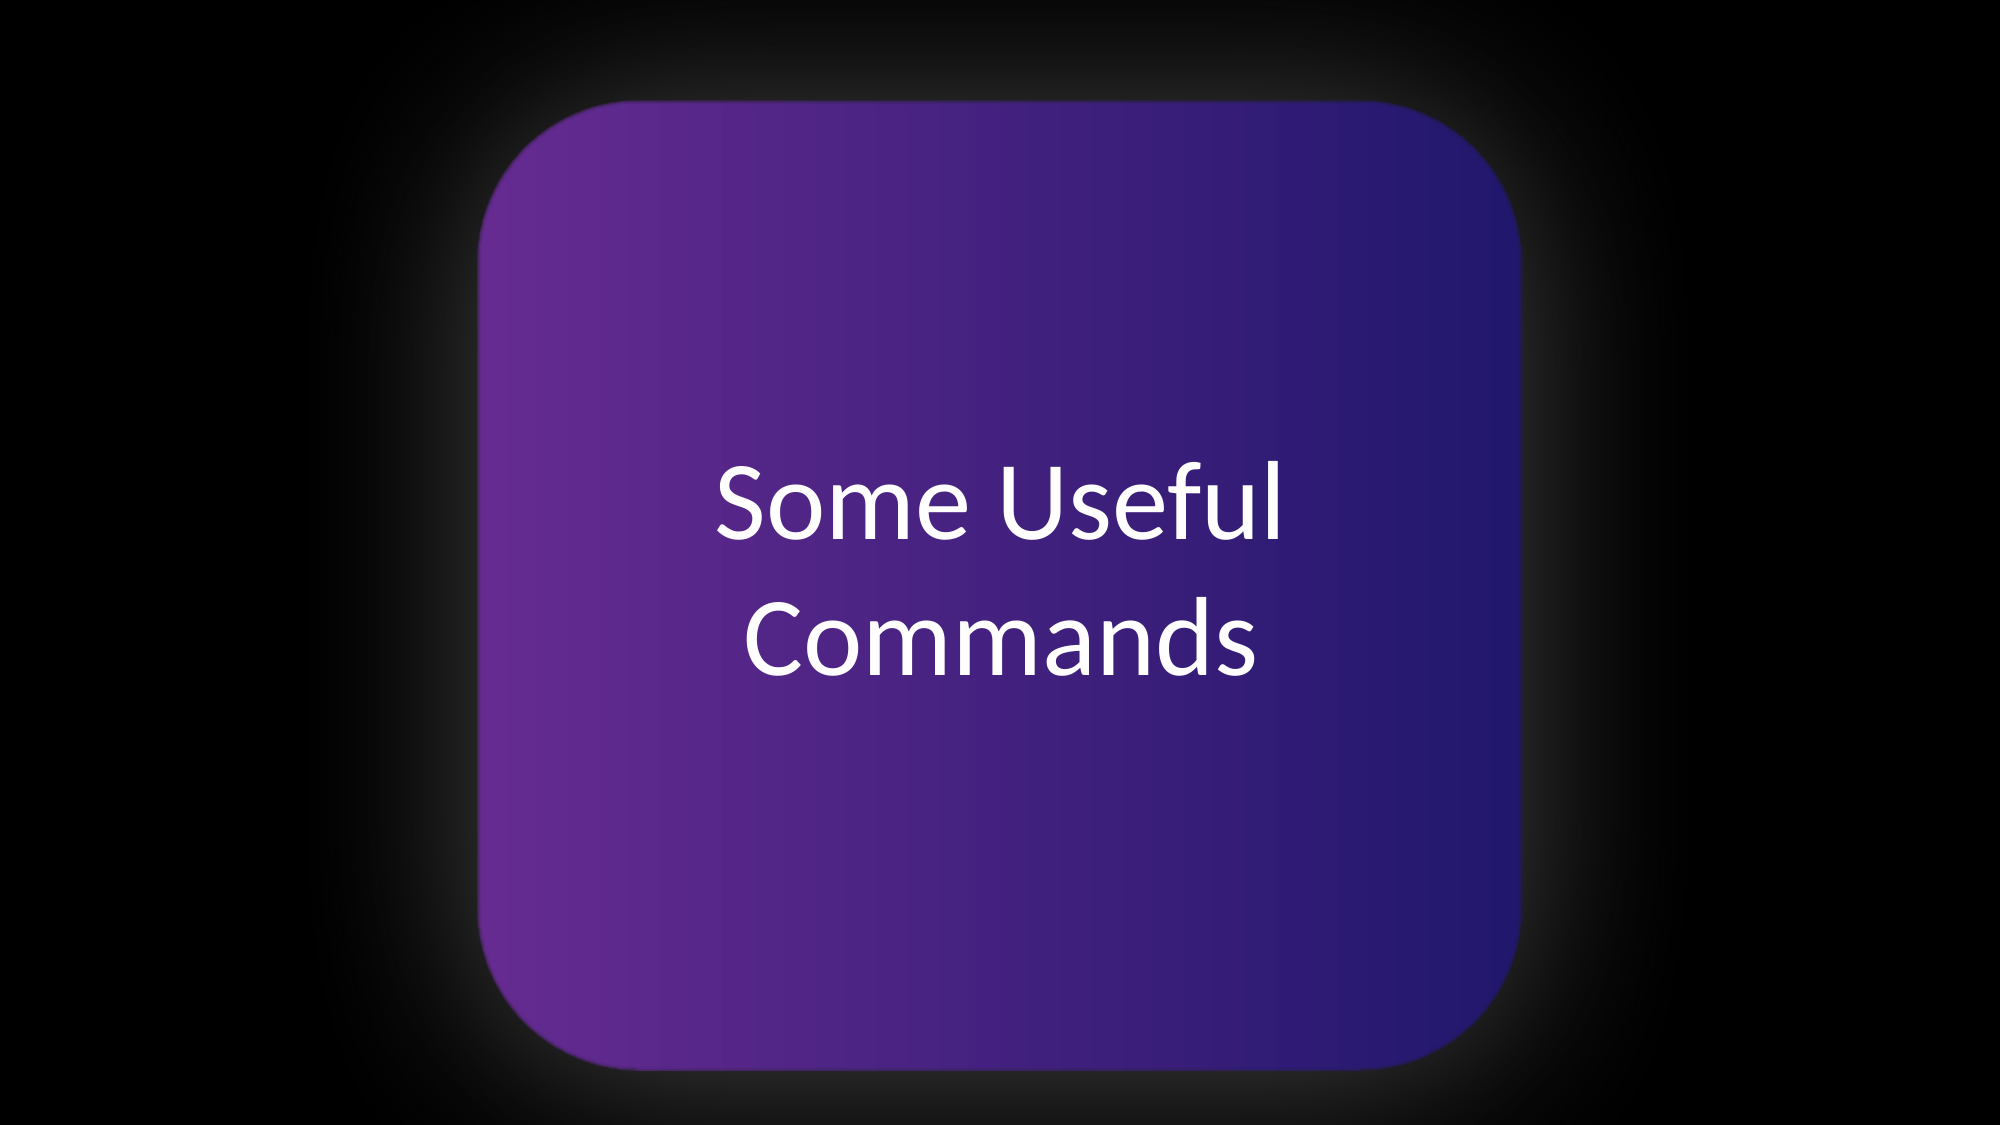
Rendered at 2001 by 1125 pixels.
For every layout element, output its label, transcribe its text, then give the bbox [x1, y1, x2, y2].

text_box [480, 103, 1521, 1069]
text_box Some Useful Commands [533, 420, 1468, 705]
